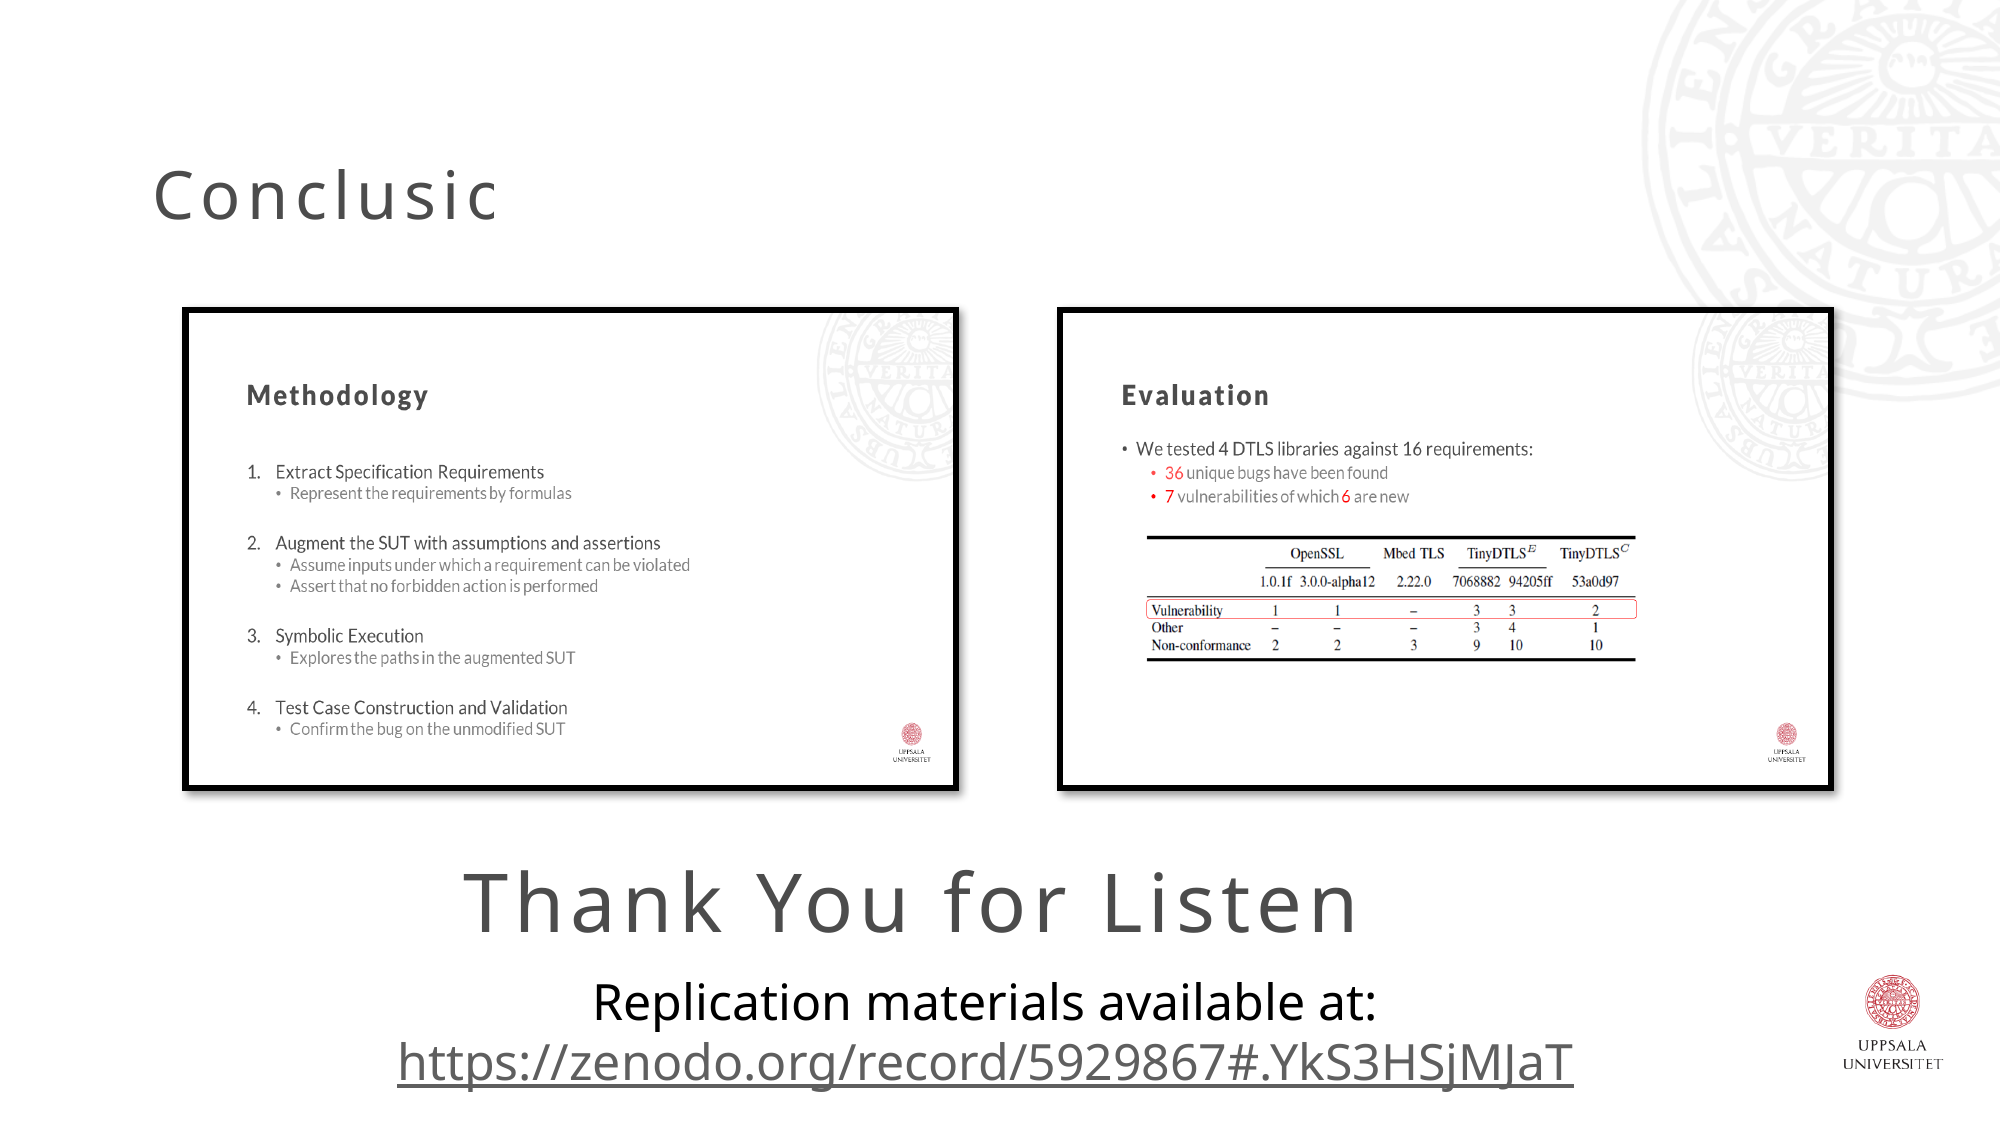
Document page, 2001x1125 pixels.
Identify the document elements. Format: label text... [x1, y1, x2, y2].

text_box Replication materials available at: https://zenodo.org/record/5929867#.YkS3HSjMJaT [286, 962, 1685, 1106]
text_box [876, 292, 1590, 766]
picture [1063, 312, 1828, 786]
text_box Thank You for Listening [448, 845, 1523, 962]
title Conclusion [137, 161, 1590, 235]
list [188, 312, 953, 786]
